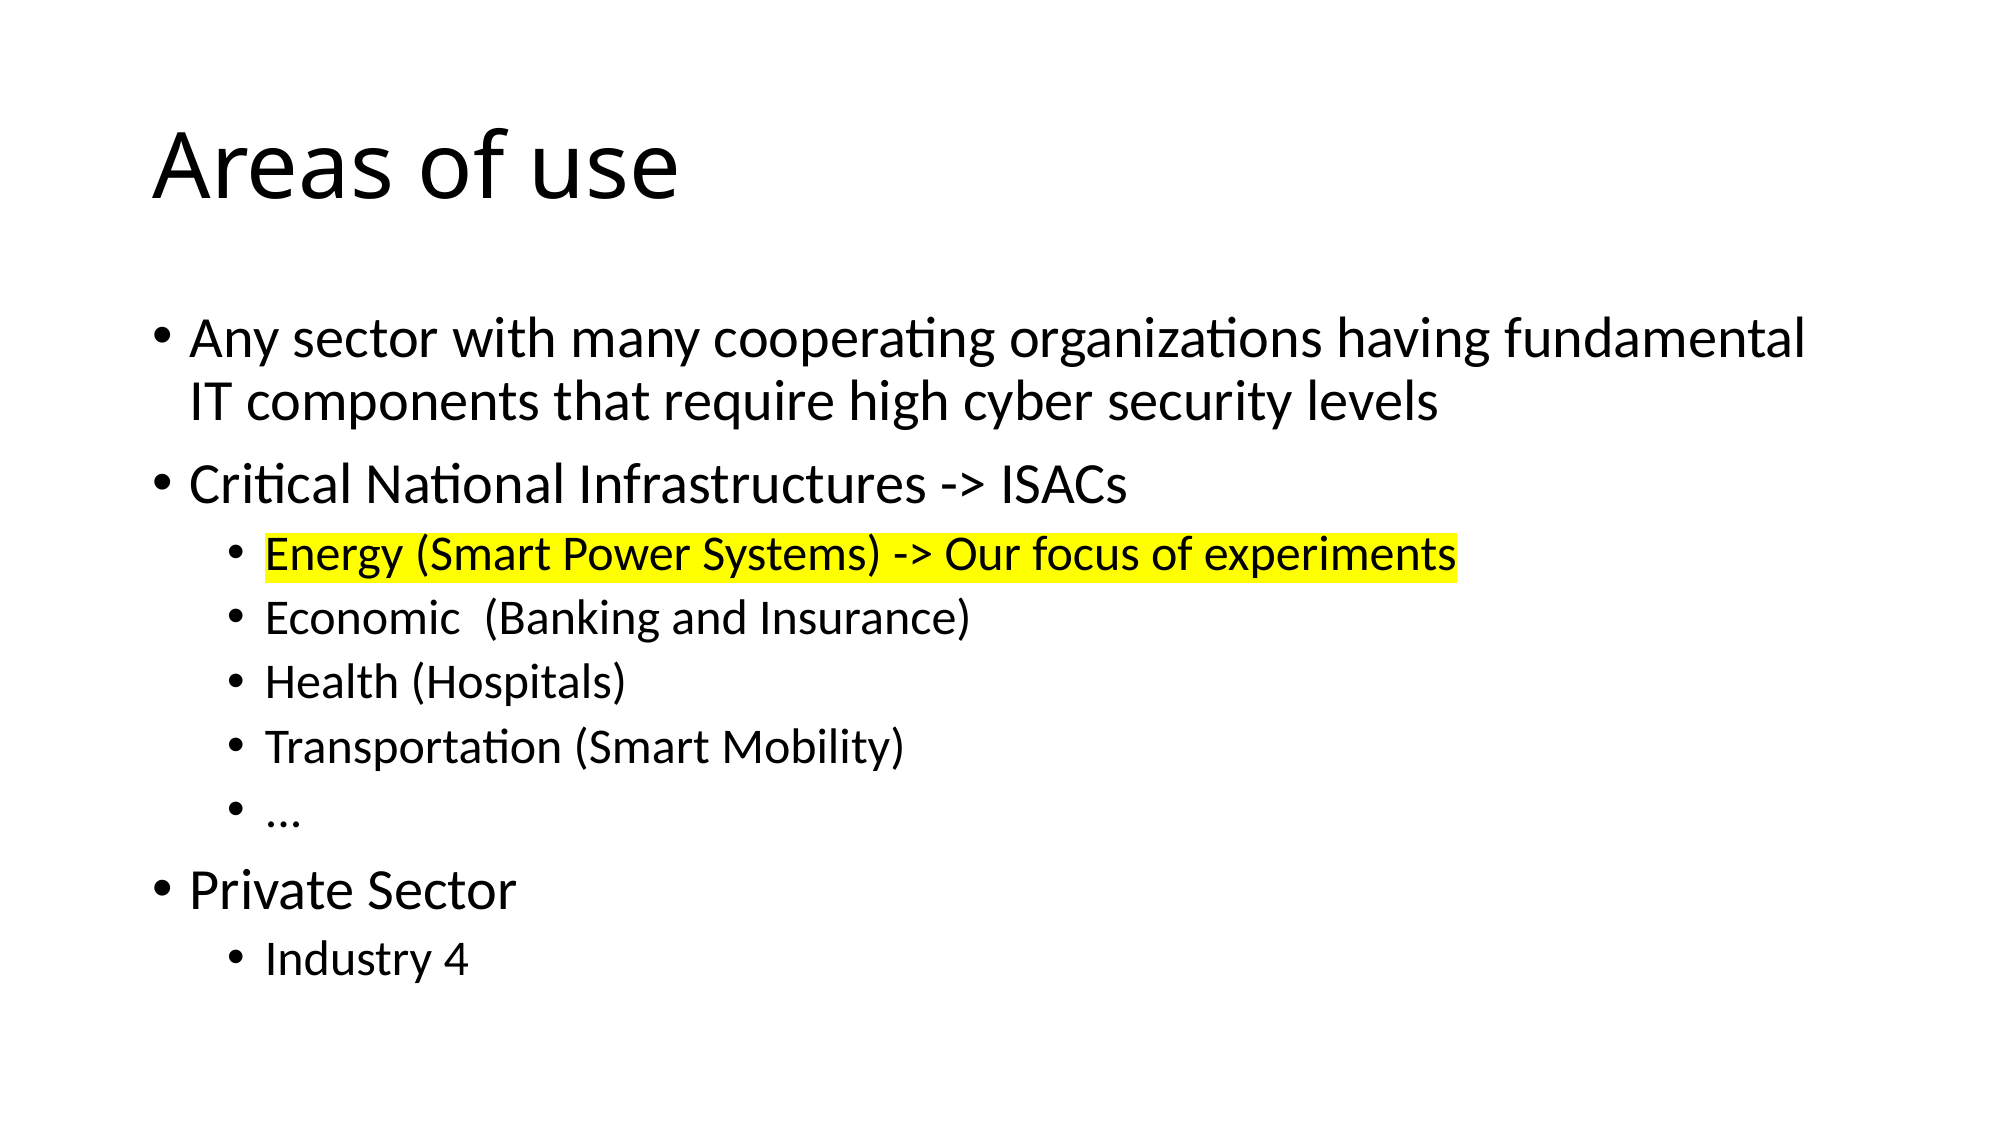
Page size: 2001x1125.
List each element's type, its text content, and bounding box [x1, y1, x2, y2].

title Areas of use [137, 59, 1863, 278]
list Any sector with many cooperating organizations having fundamental IT components that require high cyber security levels Critical National Infrastructures -> ISACs Energy (Smart Power Systems) -> Our focus of experiments Economic (Banking and Insurance) Health (Hospitals) Transportation (Smart Mobility) ... Private Sector Industry 4 [137, 299, 1863, 1014]
